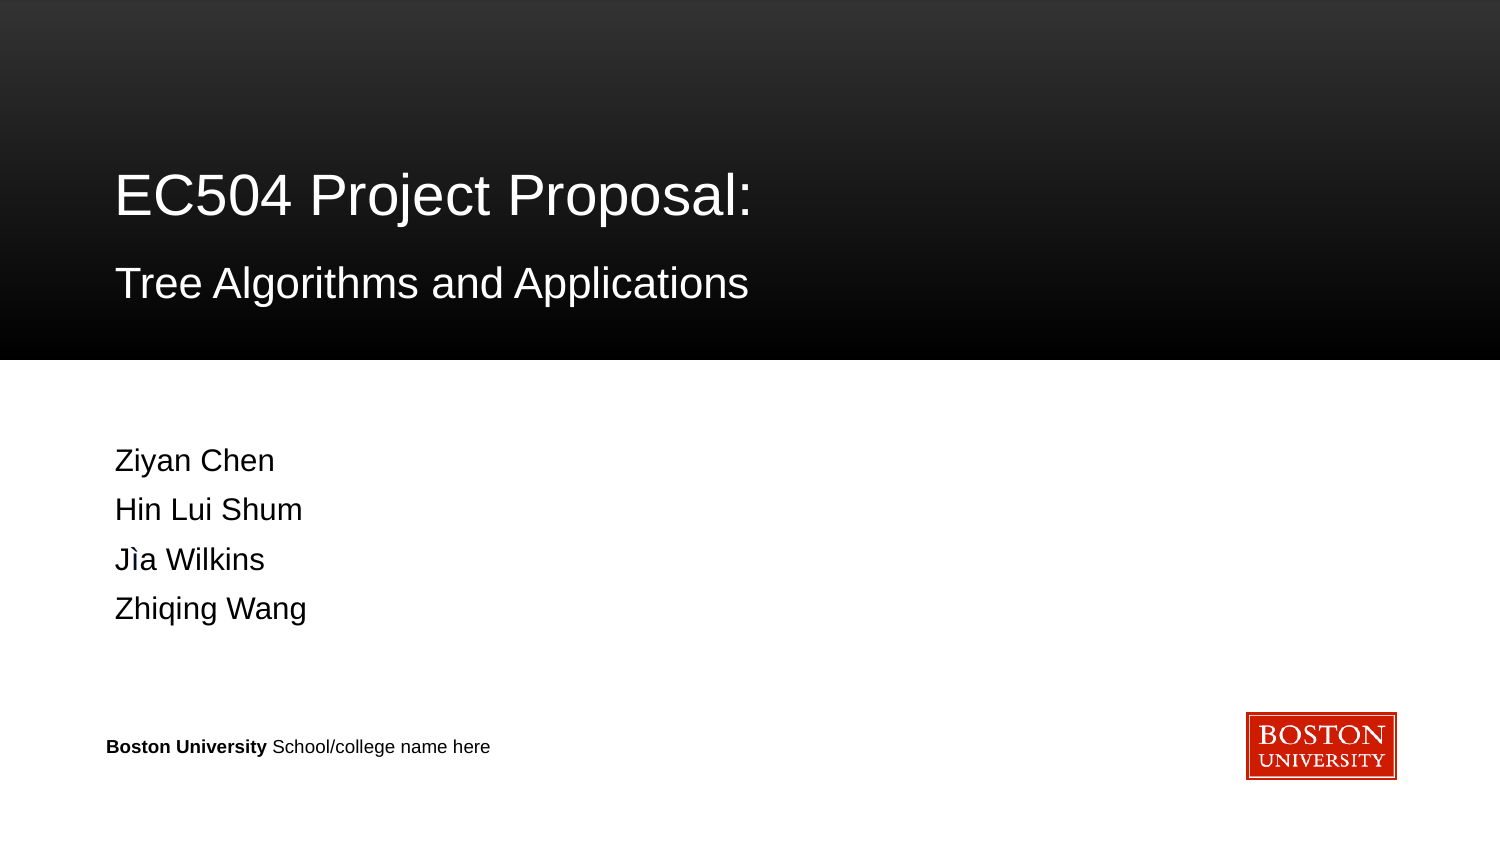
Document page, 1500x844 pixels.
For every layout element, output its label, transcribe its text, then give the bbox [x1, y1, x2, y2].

subtitle Ziyan Chen Hin Lui Shum Jìa Wilkins Zhiqing Wang [99, 436, 1225, 660]
picture [1246, 712, 1397, 780]
title EC504 Project Proposal: Tree Algorithms and Applications [99, 120, 1261, 353]
